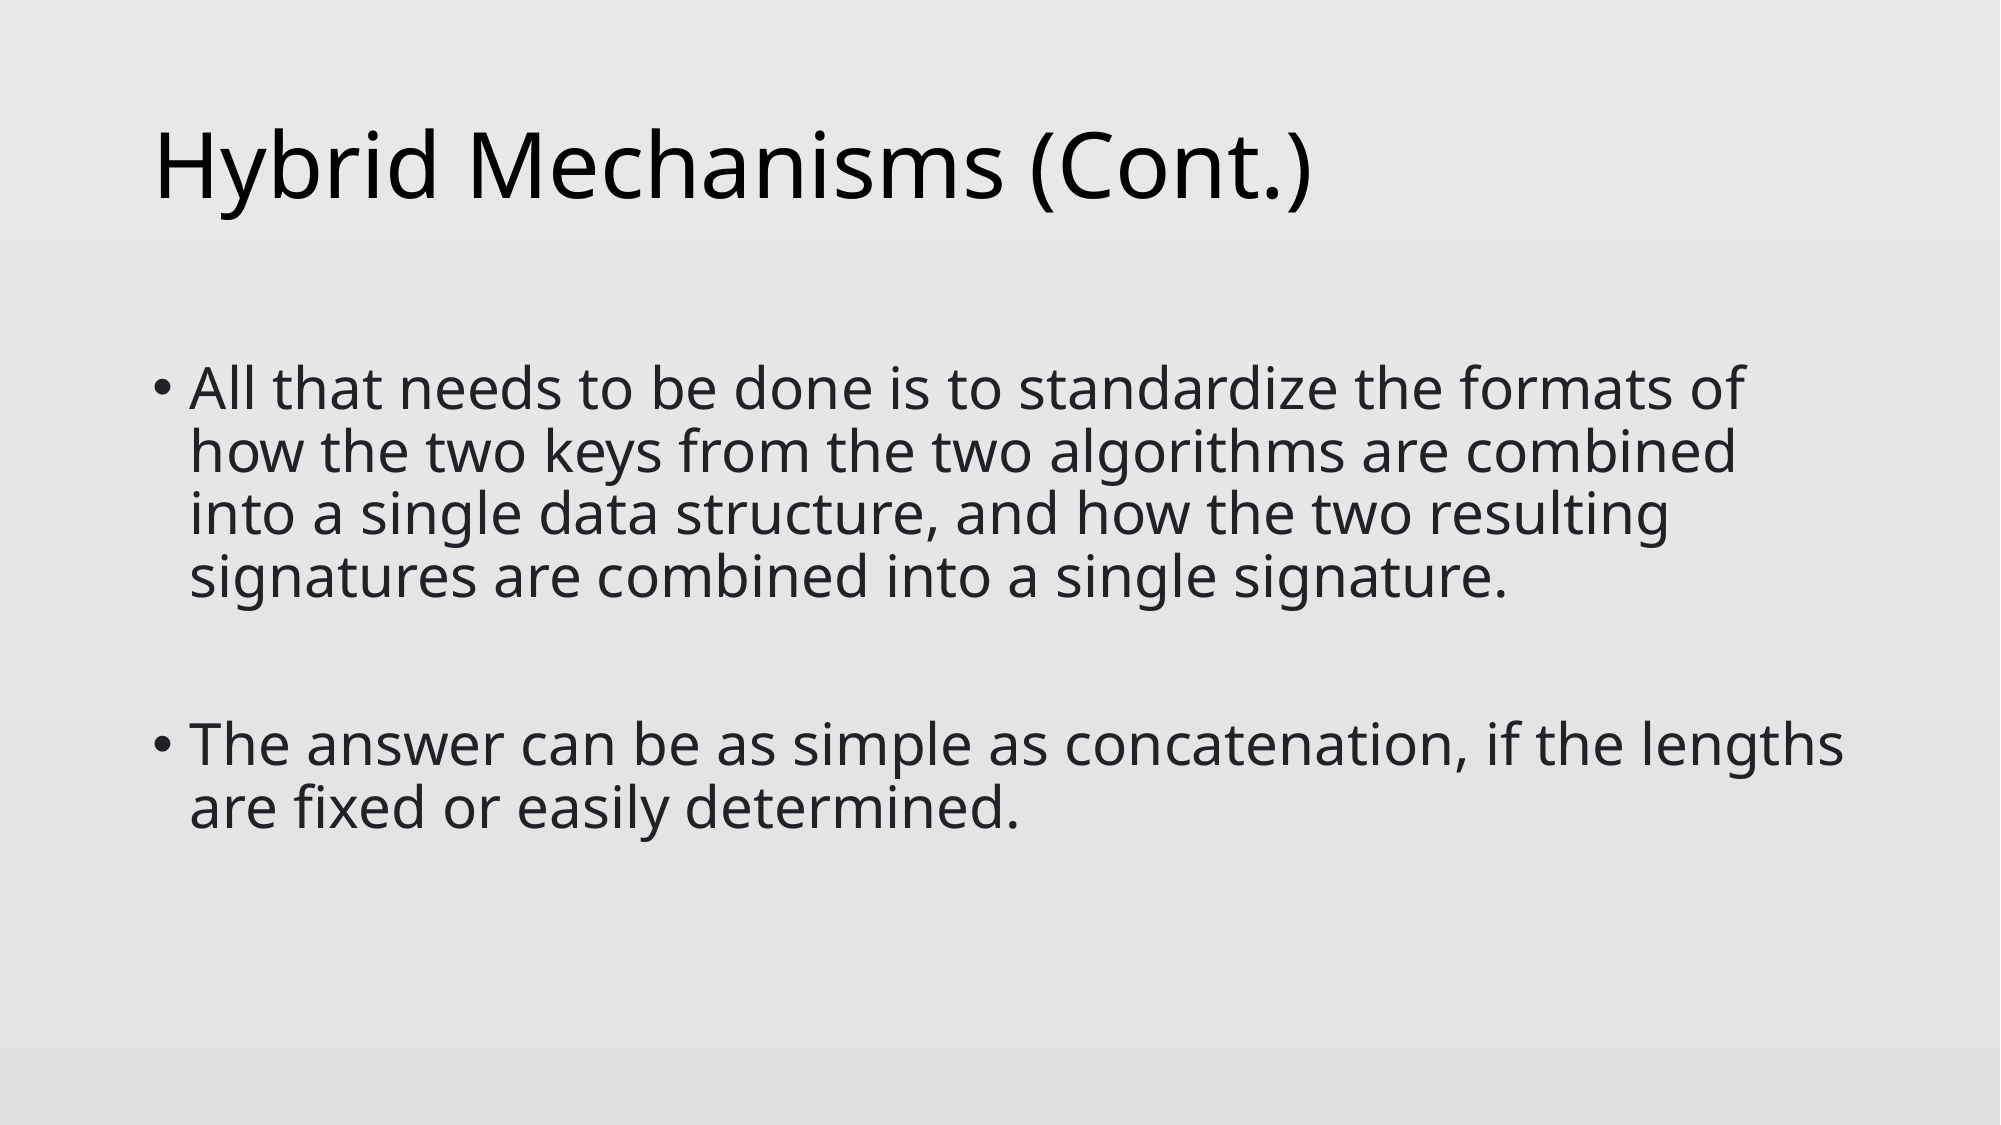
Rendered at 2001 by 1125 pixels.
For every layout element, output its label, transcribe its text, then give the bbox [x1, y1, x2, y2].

list All that needs to be done is to standardize the formats of how the two keys from the two algorithms are combined into a single data structure, and how the two resulting signatures are combined into a single signature. The answer can be as simple as concatenation, if the lengths are fixed or easily determined. [137, 351, 1863, 1066]
title Hybrid Mechanisms (Cont.) [137, 59, 1863, 278]
